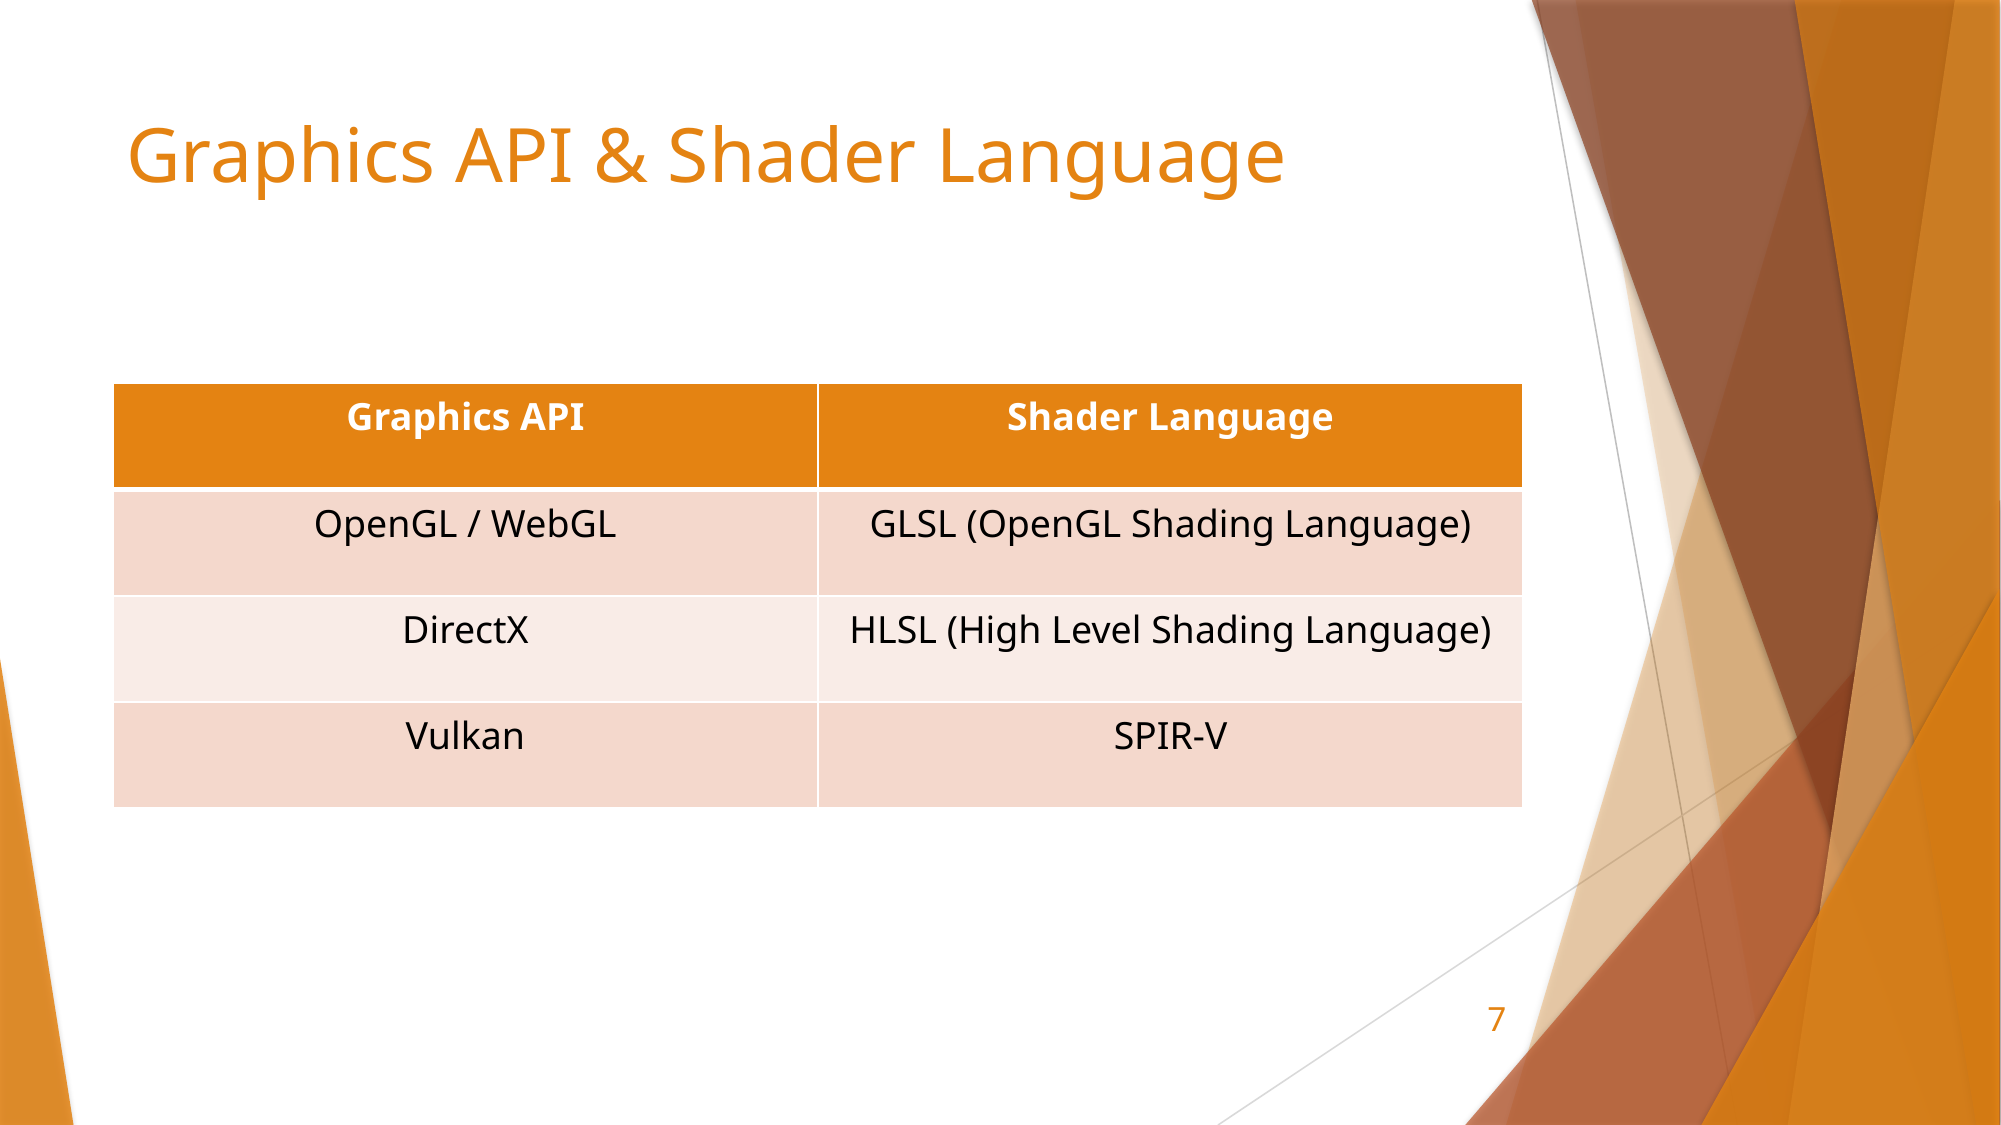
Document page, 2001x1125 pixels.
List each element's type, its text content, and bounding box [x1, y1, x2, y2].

table_cell OpenGL / WebGL [114, 492, 817, 595]
table_cell HLSL (High Level Shading Language) [819, 597, 1522, 701]
table_header Graphics API [114, 384, 817, 487]
table_cell Vulkan [114, 703, 817, 807]
slide_number 7 [1409, 991, 1522, 1051]
title Graphics API & Shader Language [111, 99, 1522, 317]
table_cell GLSL (OpenGL Shading Language) [819, 492, 1522, 595]
table_cell SPIR-V [819, 703, 1522, 807]
table_header Shader Language [819, 384, 1522, 487]
table_cell DirectX [114, 597, 817, 701]
